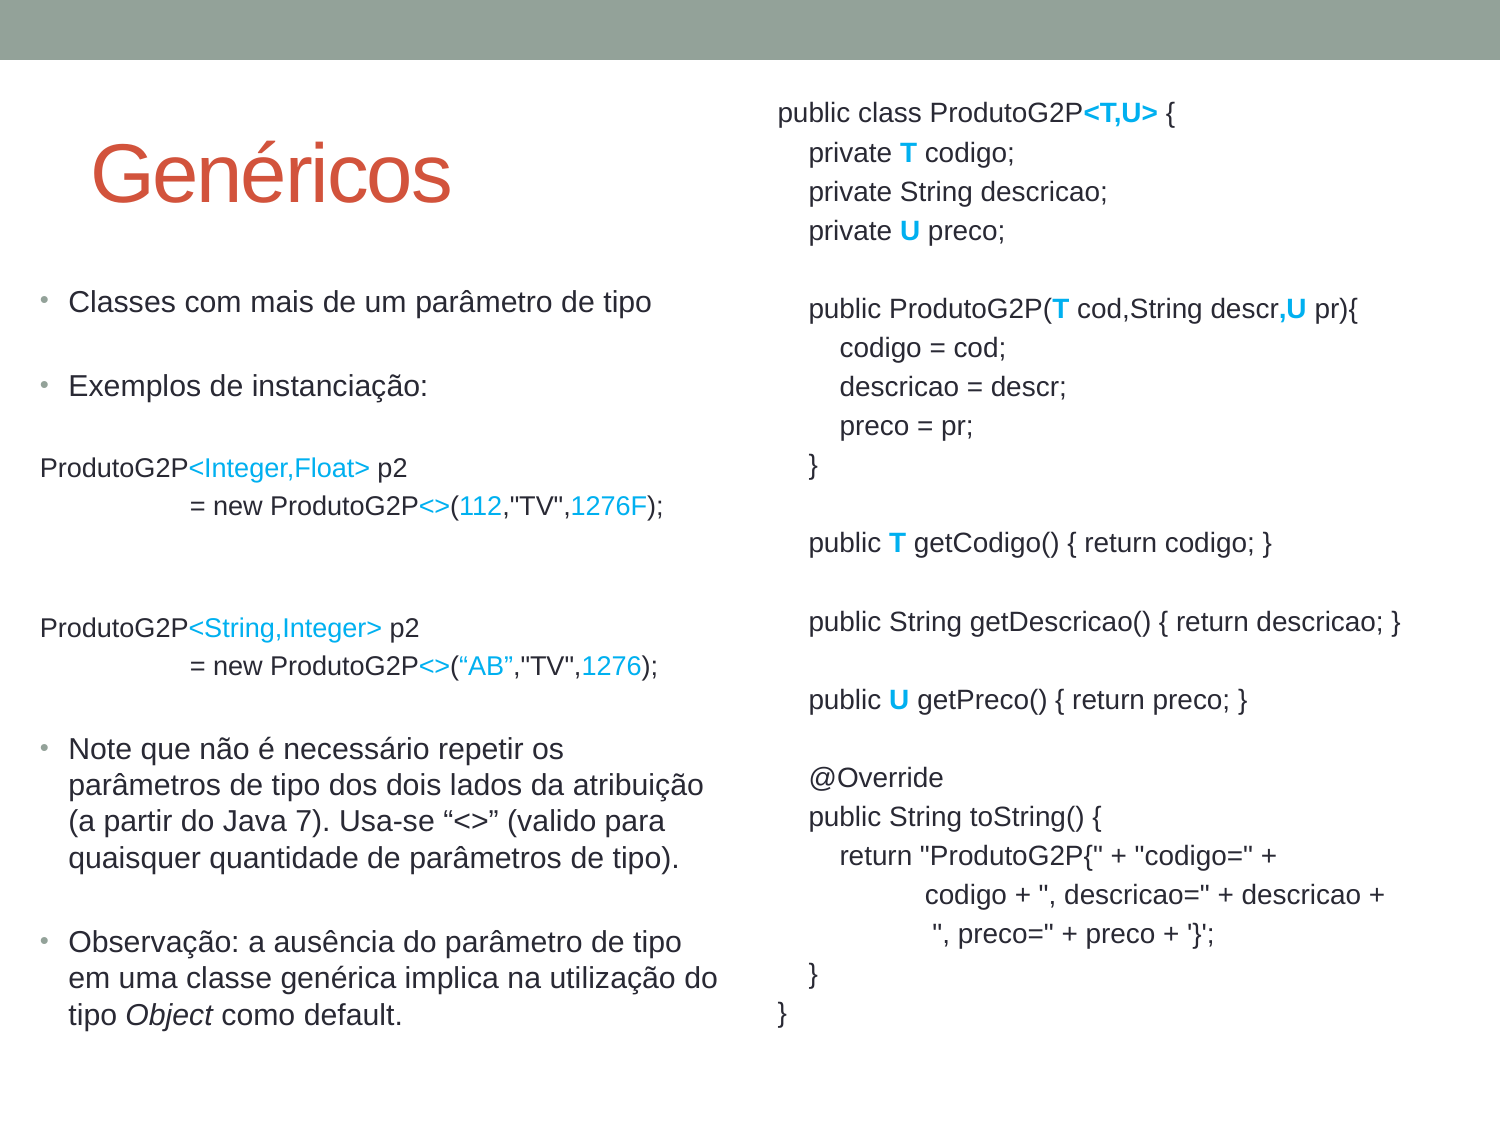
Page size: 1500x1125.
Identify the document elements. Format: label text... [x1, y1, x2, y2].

list public class ProdutoG2P<T,U> { private T codigo; private String descricao; private U preco; public ProdutoG2P(T cod,String descr,U pr){ codigo = cod; descricao = descr; preco = pr; } public T getCodigo() { return codigo; } public String getDescricao() { return descricao; } public U getPreco() { return preco; } @Override public String toString() { return "ProdutoG2P{" + "codigo=" + codigo + ", descricao=" + descricao + ", preco=" + preco + '}'; } } [762, 87, 1500, 1049]
list Classes com mais de um parâmetro de tipo Exemplos de instanciação: ProdutoG2P<Integer,Float> p2 = new ProdutoG2P<>(112,"TV",1276F); ProdutoG2P<String,Integer> p2 = new ProdutoG2P<>(“AB”,"TV",1276); Note que não é necessário repetir os parâmetros de tipo dos dois lados da atribuição (a partir do Java 7). Usa-se “<>” (valido para quaisquer quantidade de parâmetros de tipo). Observação: a ausência do parâmetro de tipo em uma classe genérica implica na utilização do tipo Object como default. [24, 274, 738, 1049]
title Genéricos [75, 87, 762, 250]
